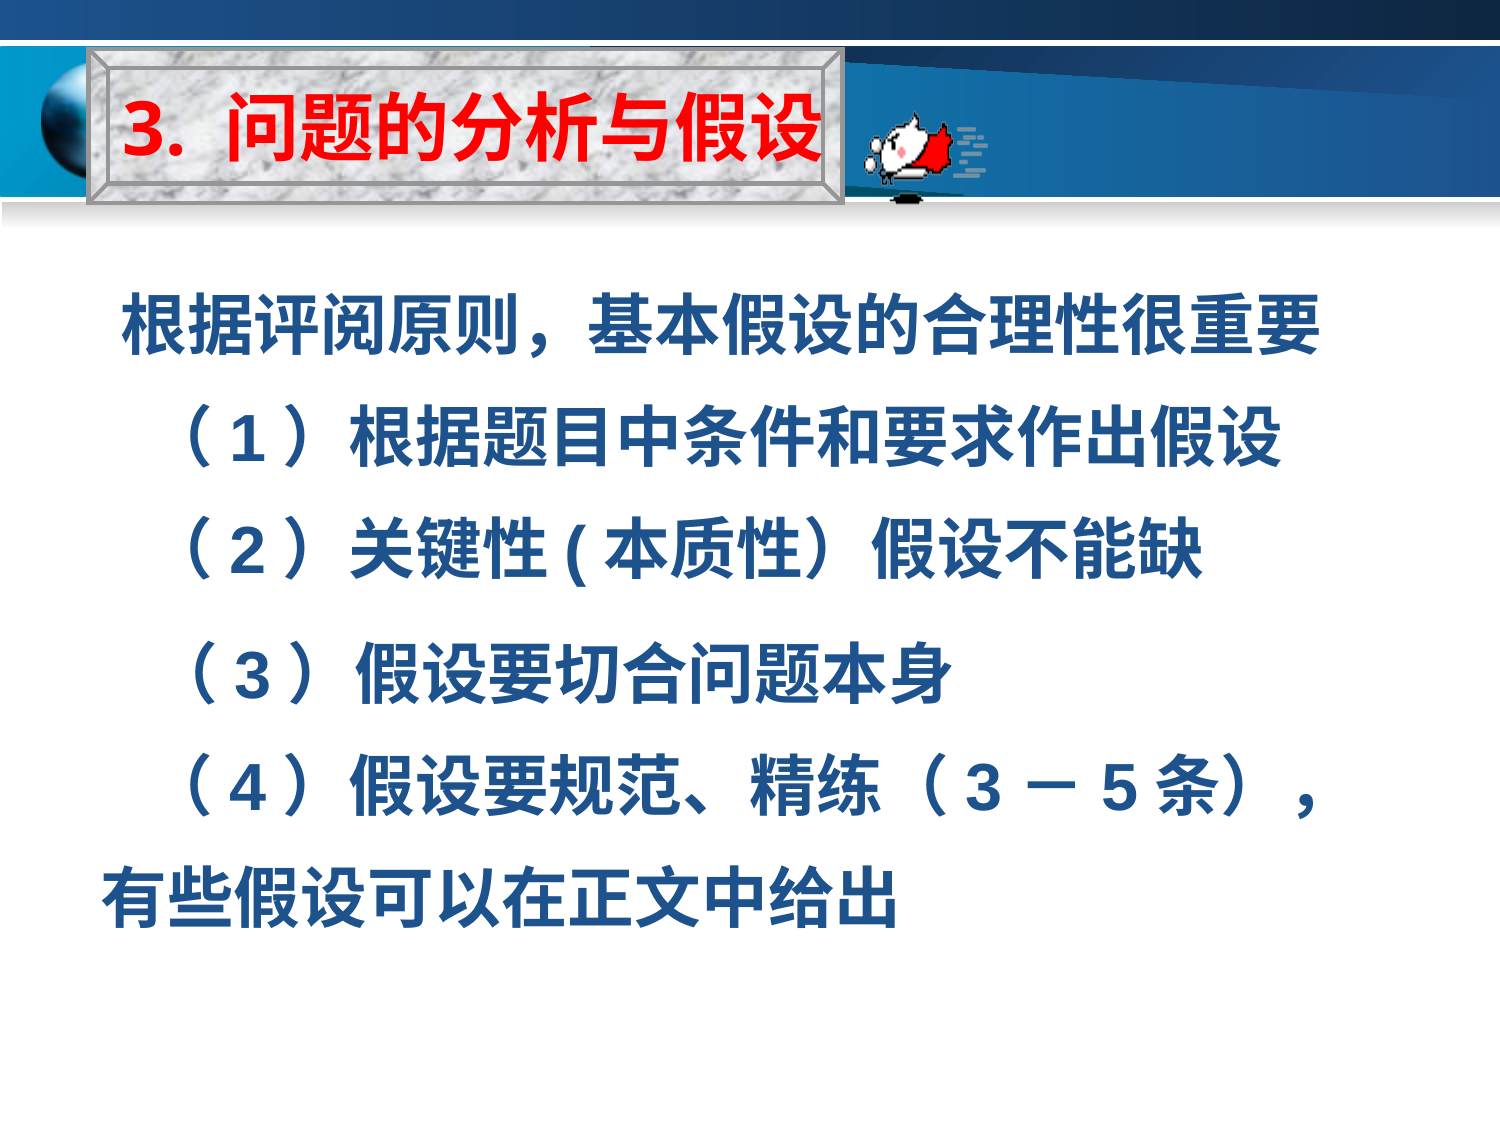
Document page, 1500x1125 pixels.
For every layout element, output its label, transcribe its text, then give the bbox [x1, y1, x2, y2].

list 根据评阅原则，基本假设的合理性很重要 （1）根据题目中条件和要求作出假设 （2）关键性(本质性）假设不能缺 （3）假设要切合问题本身 （4）假设要规范、精练（3－5条），有些假设可以在正文中给出 [29, 243, 1380, 1056]
picture [42, 64, 86, 178]
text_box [88, 48, 992, 209]
